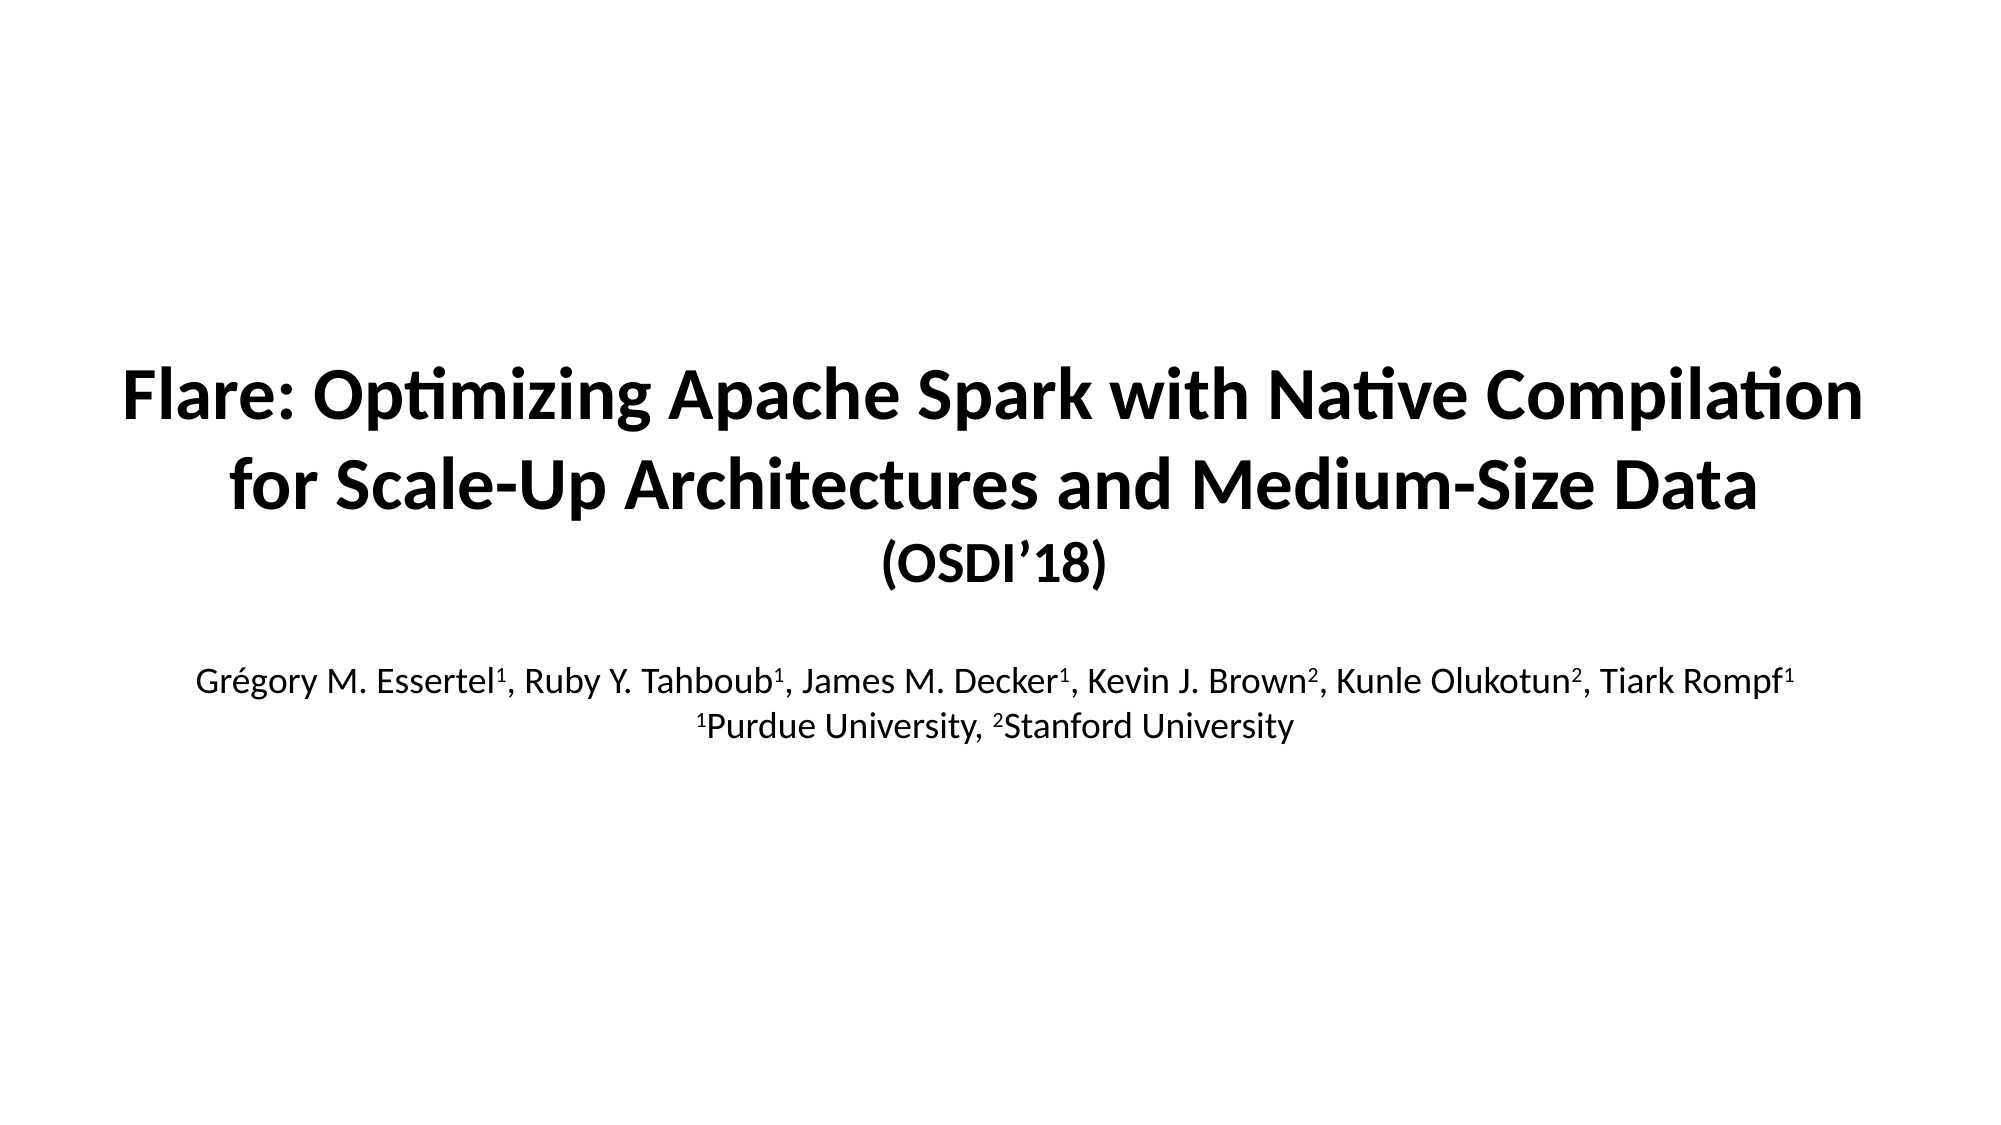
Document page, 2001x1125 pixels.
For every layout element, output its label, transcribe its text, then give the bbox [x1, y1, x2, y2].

text_box Flare: Optimizing Apache Spark with Native Compilation for Scale-Up Architectures and Medium-Size Data (OSDI’18) [87, 336, 1903, 602]
text_box Grégory M. Essertel1, Ruby Y. Tahboub1, James M. Decker1, Kevin J. Brown2, Kunle Olukotun2, Tiark Rompf1 1Purdue University, 2Stanford University [135, 648, 1855, 799]
